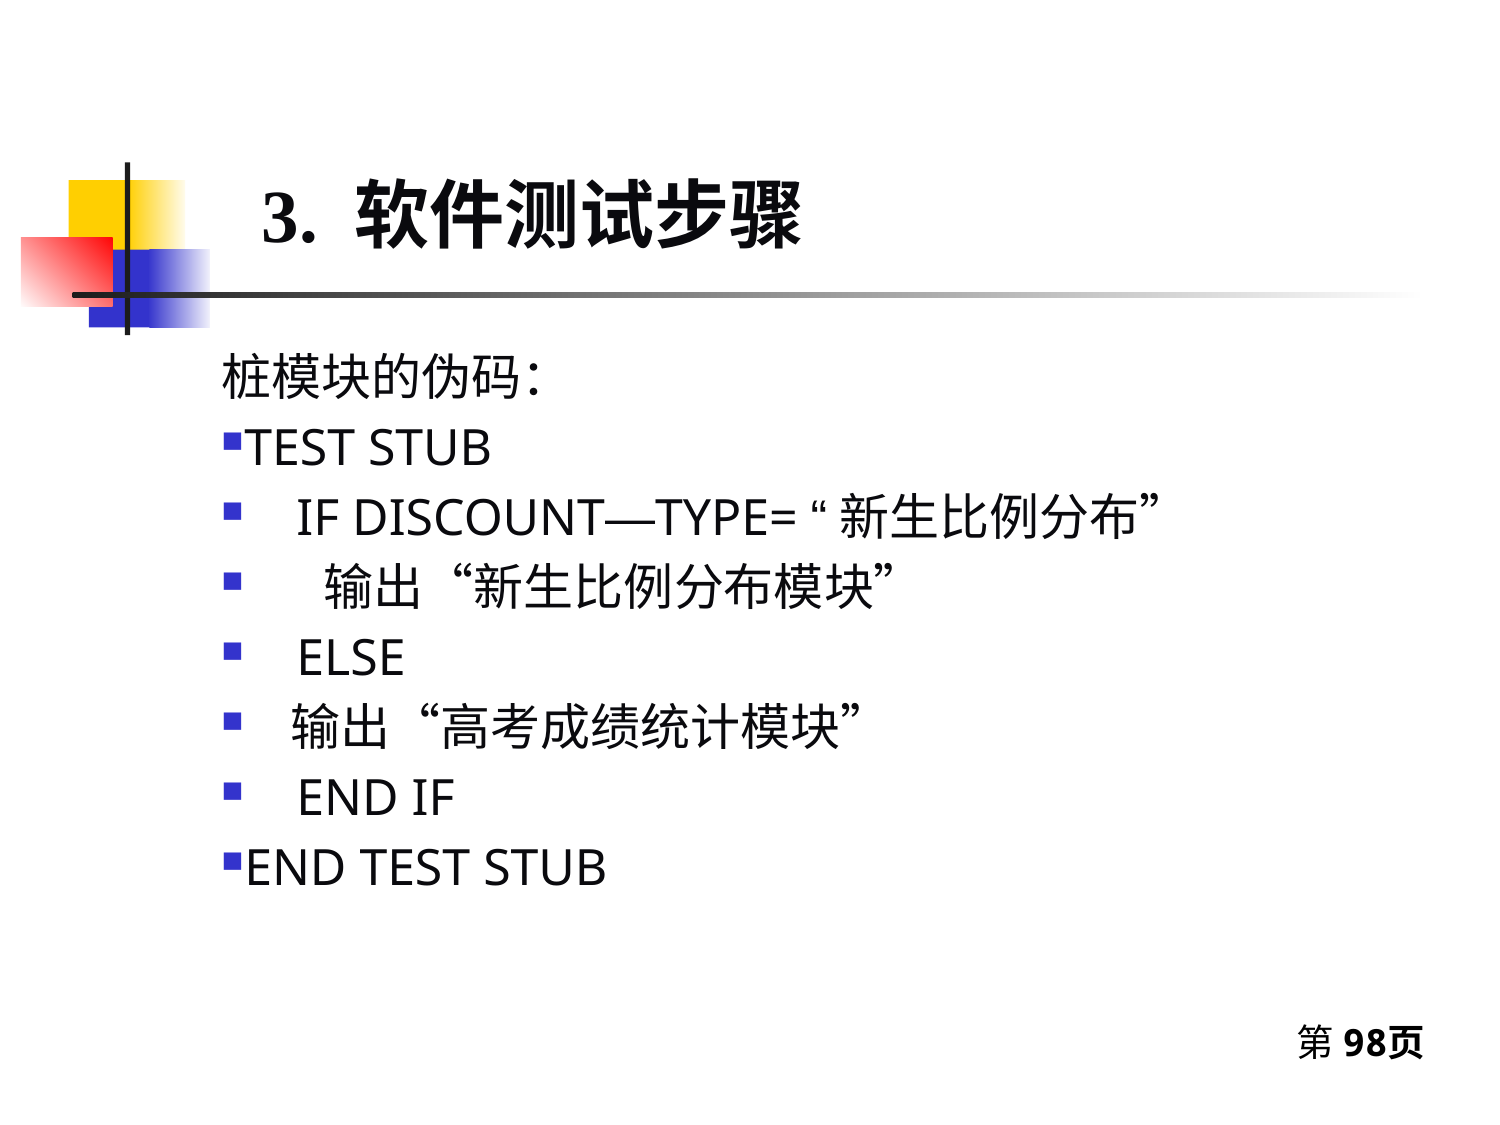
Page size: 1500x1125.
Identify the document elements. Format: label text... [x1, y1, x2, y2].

list 桩模块的伪码： TEST STUB IF DISCOUNT—TYPE= “新生比例分布” 输出“新生比例分布模块” ELSE 输出“高考成绩统计模块” END IF END TEST STUB [206, 337, 1453, 967]
text_box 3. 软件测试步骤 [230, 137, 904, 288]
